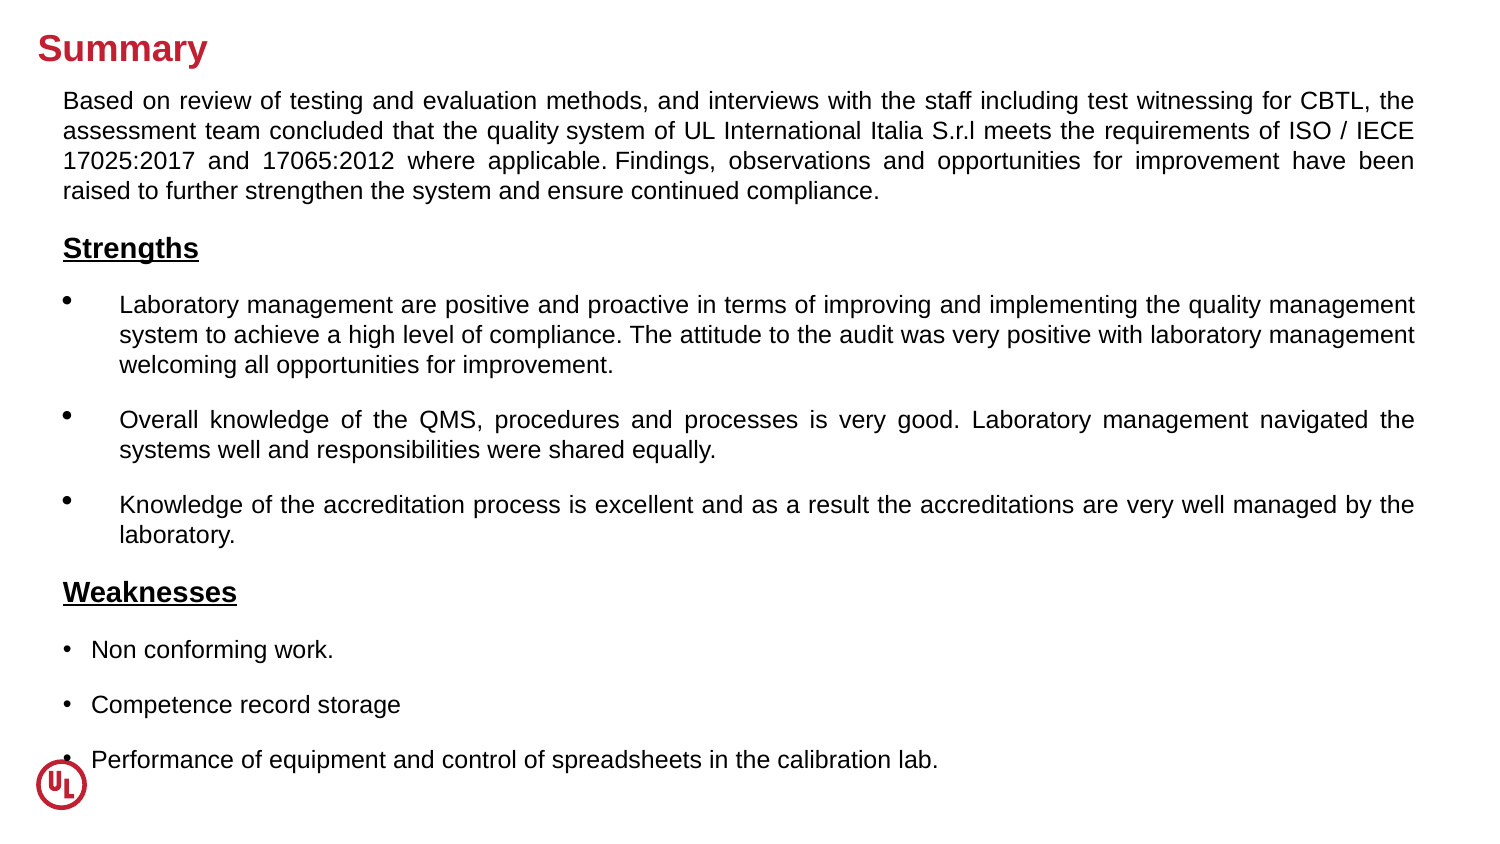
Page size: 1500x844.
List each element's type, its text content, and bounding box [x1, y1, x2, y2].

list Based on review of testing and evaluation methods, and interviews with the staff including test witnessing for CBTL, the assessment team concluded that the quality system of UL International Italia S.r.l meets the requirements of ISO / IECE 17025:2017 and 17065:2012 where applicable. Findings, observations and opportunities for improvement have been raised to further strengthen the system and ensure continued compliance. Strengths Laboratory management are positive and proactive in terms of improving and implementing the quality management system to achieve a high level of compliance. The attitude to the audit was very positive with laboratory management welcoming all opportunities for improvement. Overall knowledge of the QMS, procedures and processes is very good. Laboratory management navigated the systems well and responsibilities were shared equally. Knowledge of the accreditation process is excellent and as a result the accreditations are very well managed by the laboratory. Weaknesses Non conforming work. Competence record storage Performance of equipment and control of spreadsheets in the calibration lab. [63, 84, 1418, 820]
title Summary [37, 24, 963, 70]
